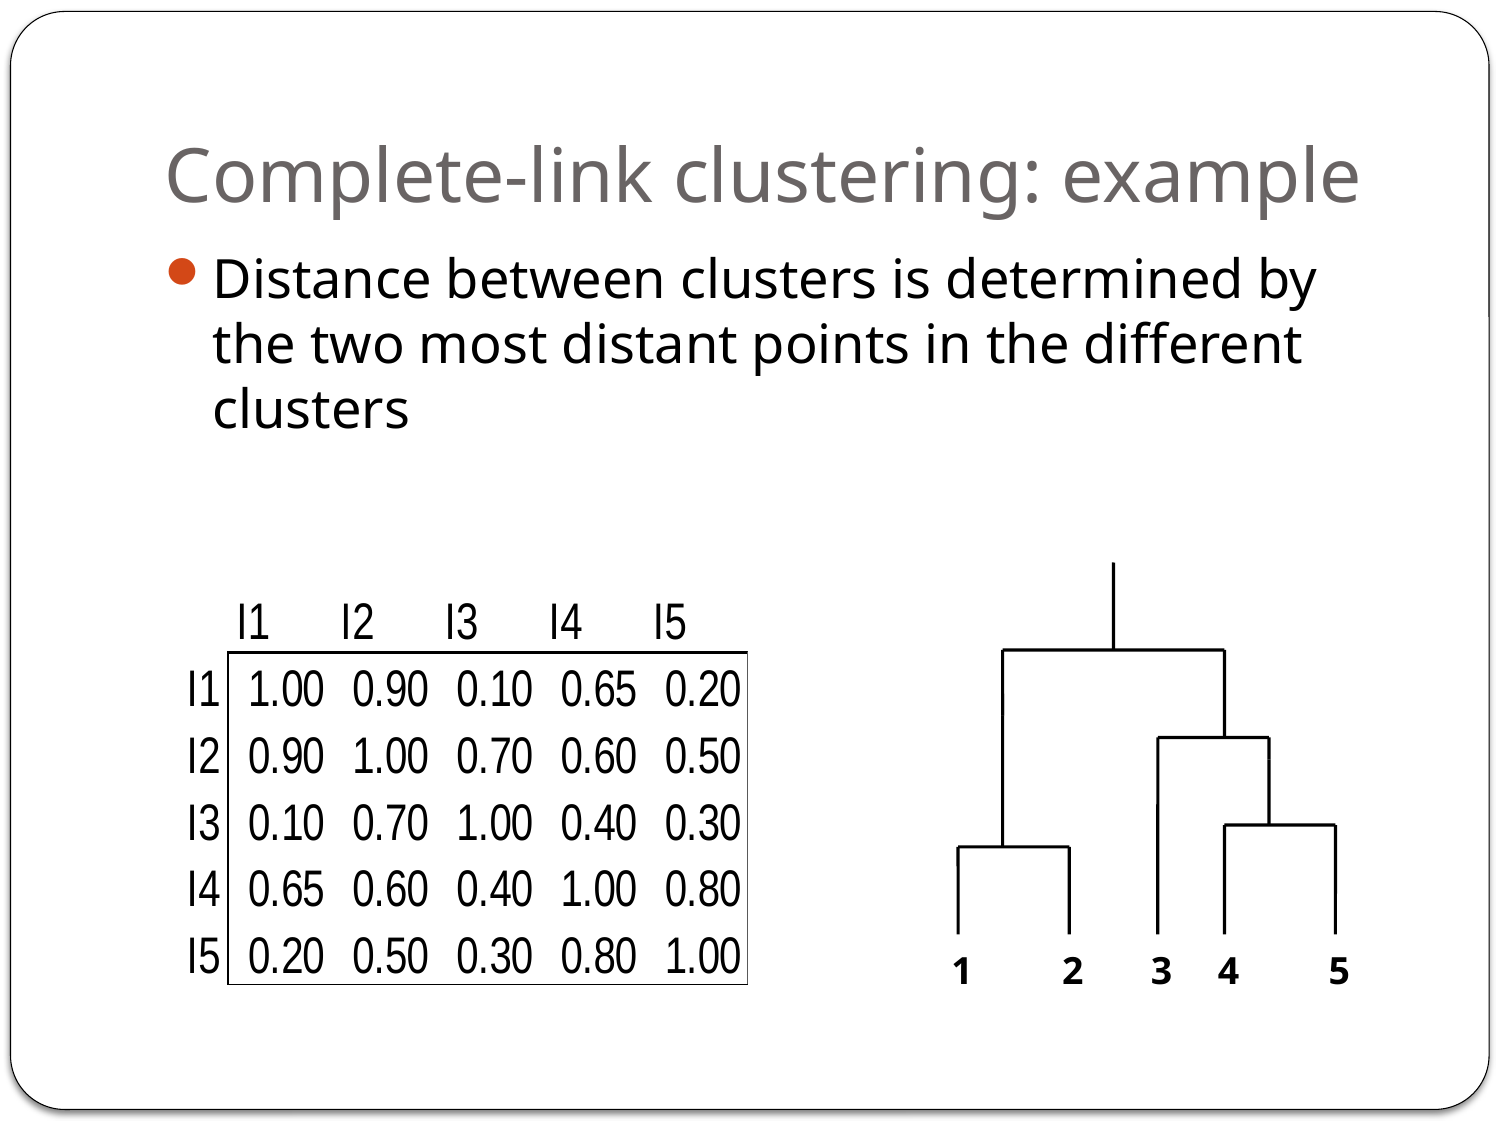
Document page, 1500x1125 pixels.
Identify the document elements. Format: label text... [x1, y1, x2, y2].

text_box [37, 583, 751, 988]
title Complete-link clustering: example [150, 45, 1425, 233]
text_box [937, 562, 1365, 1001]
list Distance between clusters is determined by the two most distant points in the different clusters [150, 237, 1425, 988]
